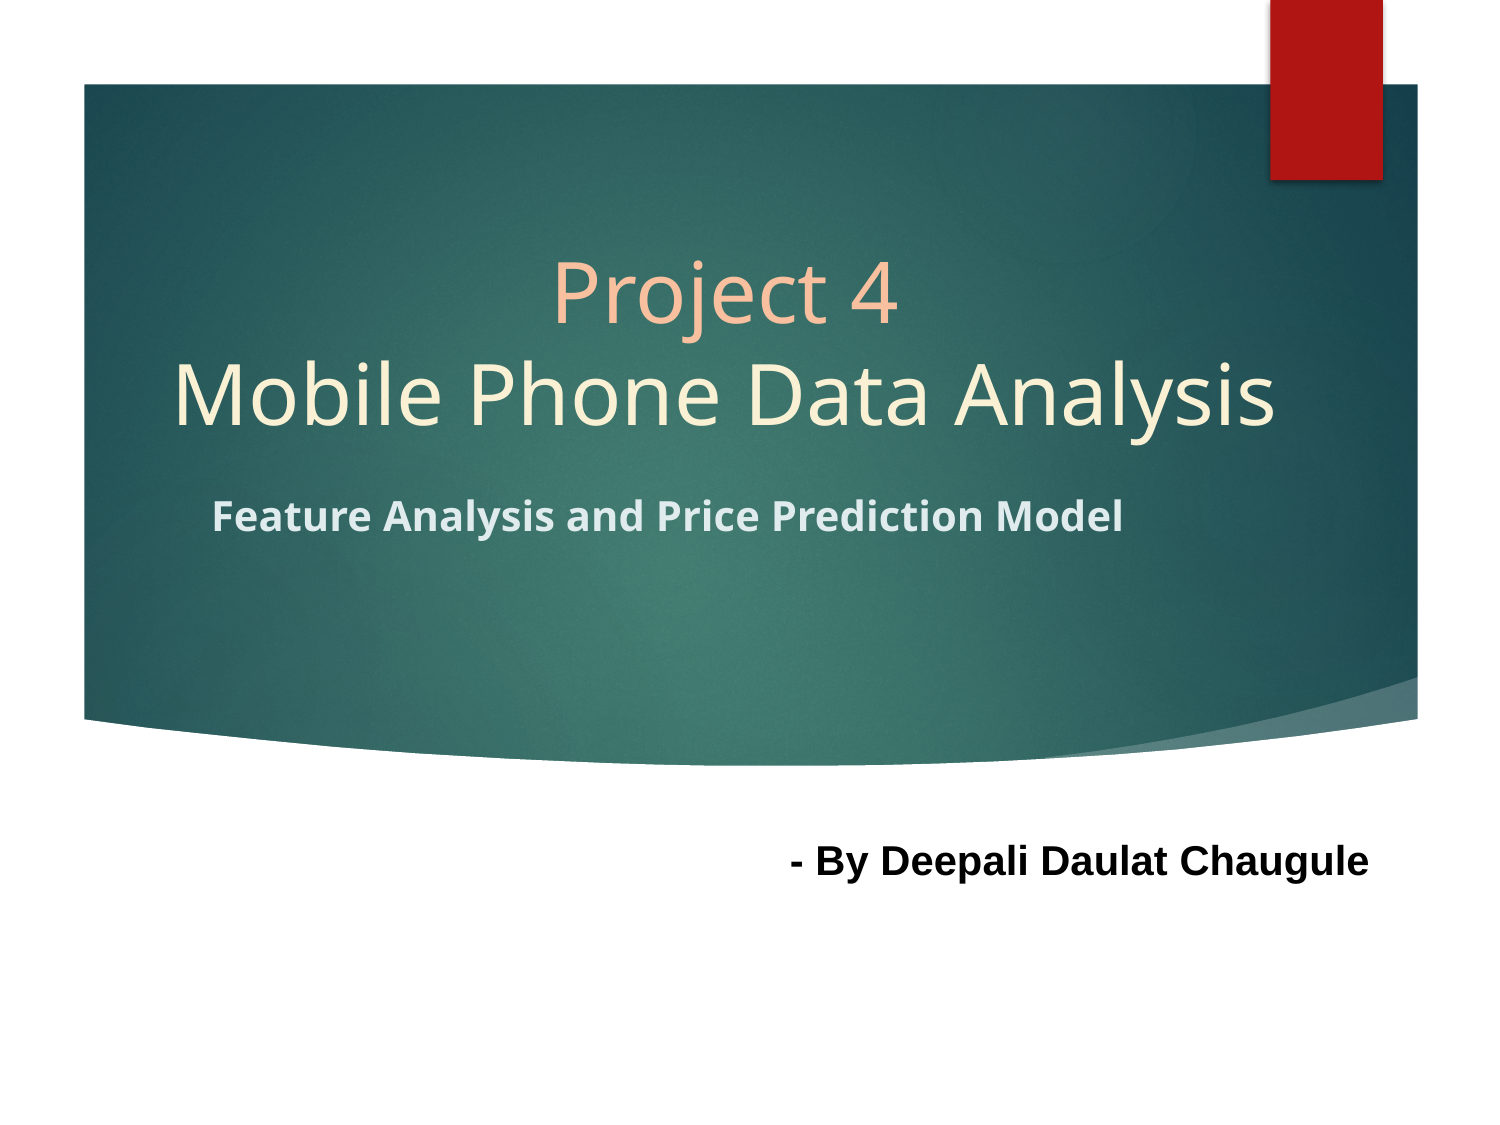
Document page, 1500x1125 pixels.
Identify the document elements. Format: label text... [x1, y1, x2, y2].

title Project 4 Mobile Phone Data Analysis [142, 169, 1309, 450]
text_box - By Deepali Daulat Chaugule [765, 825, 1386, 891]
list Feature Analysis and Price Prediction Model [196, 482, 1304, 673]
